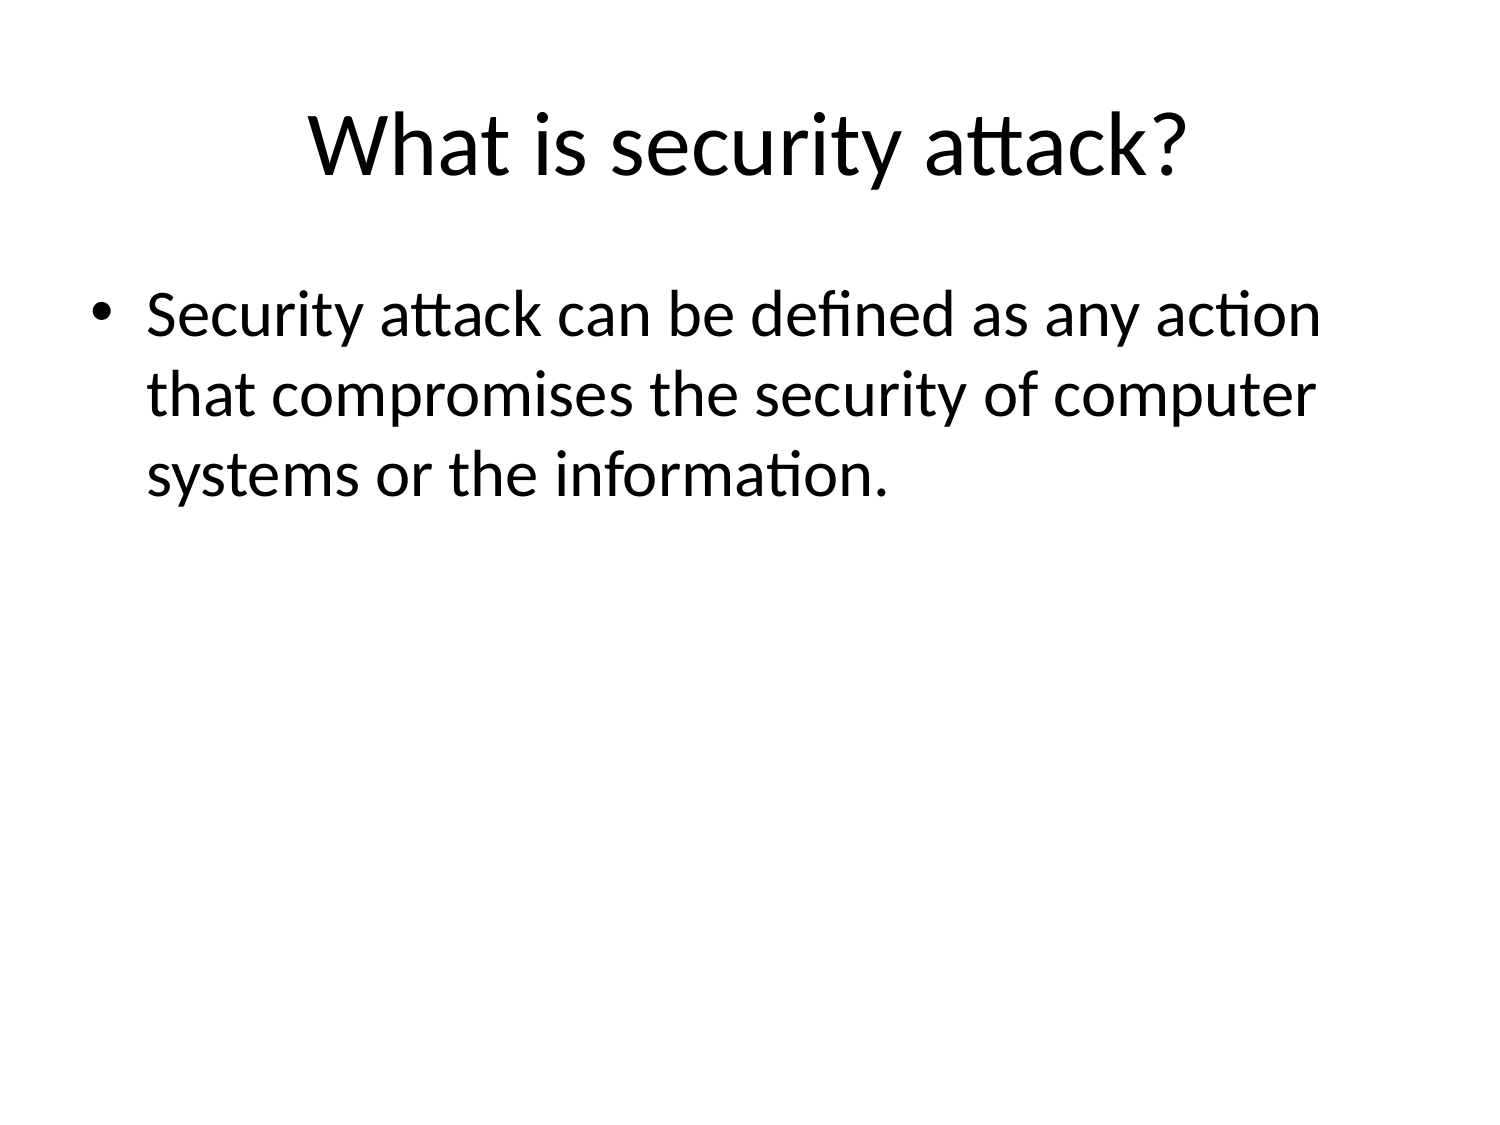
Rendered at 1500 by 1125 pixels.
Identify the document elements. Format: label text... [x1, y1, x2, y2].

list Security attack can be defined as any action that compromises the security of computer systems or the information. [75, 262, 1425, 1005]
title What is security attack? [75, 45, 1425, 233]
